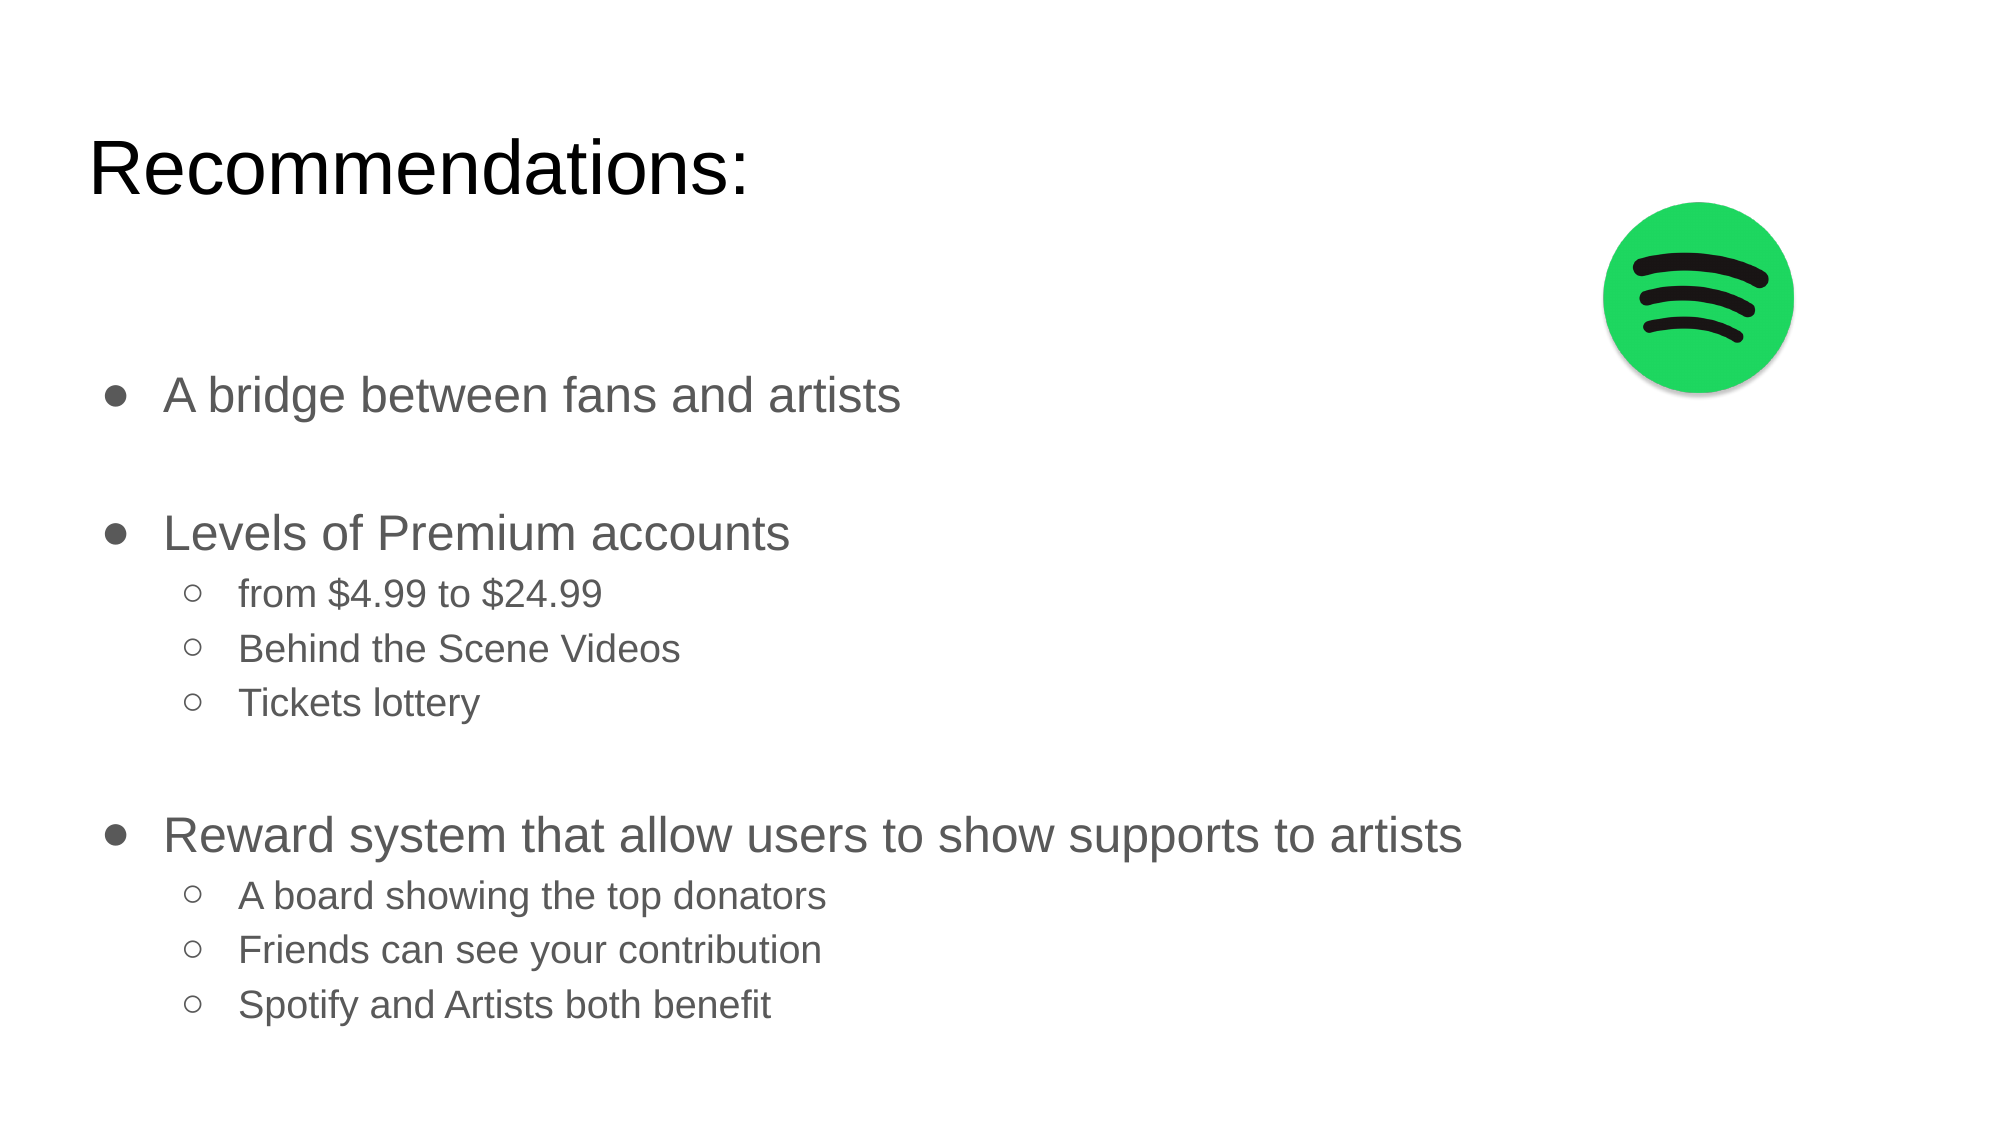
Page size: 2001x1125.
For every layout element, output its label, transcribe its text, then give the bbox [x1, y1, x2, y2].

title Recommendations: [68, 97, 1932, 223]
picture [1590, 189, 1807, 406]
list A bridge between fans and artists Levels of Premium accounts from $4.99 to $24.99 Behind the Scene Videos Tickets lottery Reward system that allow users to show supports to artists A board showing the top donators Friends can see your contribution Spotify and Artists both benefit [68, 333, 1932, 1082]
